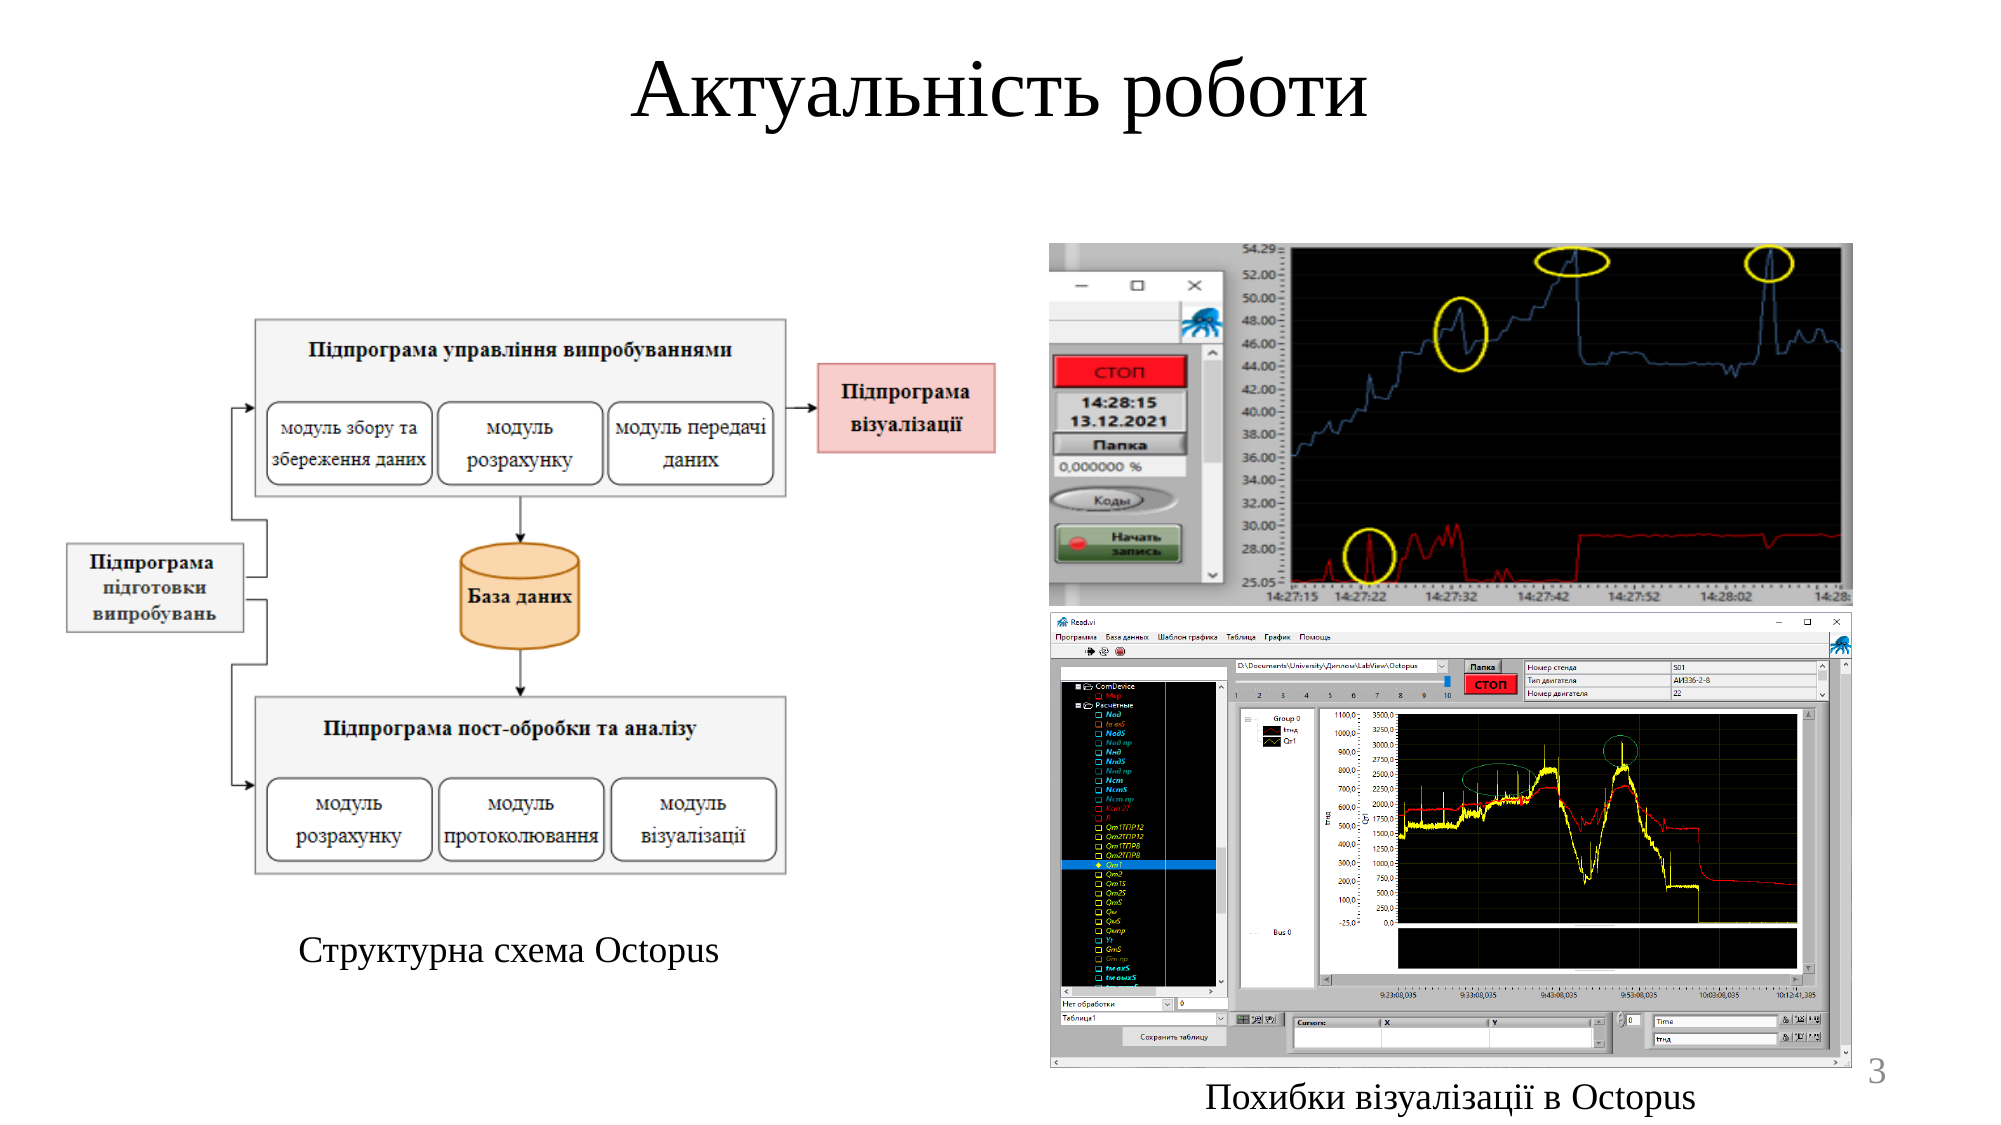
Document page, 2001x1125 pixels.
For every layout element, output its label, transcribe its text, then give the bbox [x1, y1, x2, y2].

picture [1049, 243, 1853, 606]
slide_number 3 [1712, 1038, 1902, 1099]
picture [1049, 611, 1853, 1069]
title Актуальність роботи [137, 0, 1863, 199]
text_box Похибки візуалізації в Octopus [1190, 1069, 1712, 1125]
text_box Структурна схема Octopus [283, 917, 735, 1022]
picture [65, 316, 1000, 878]
